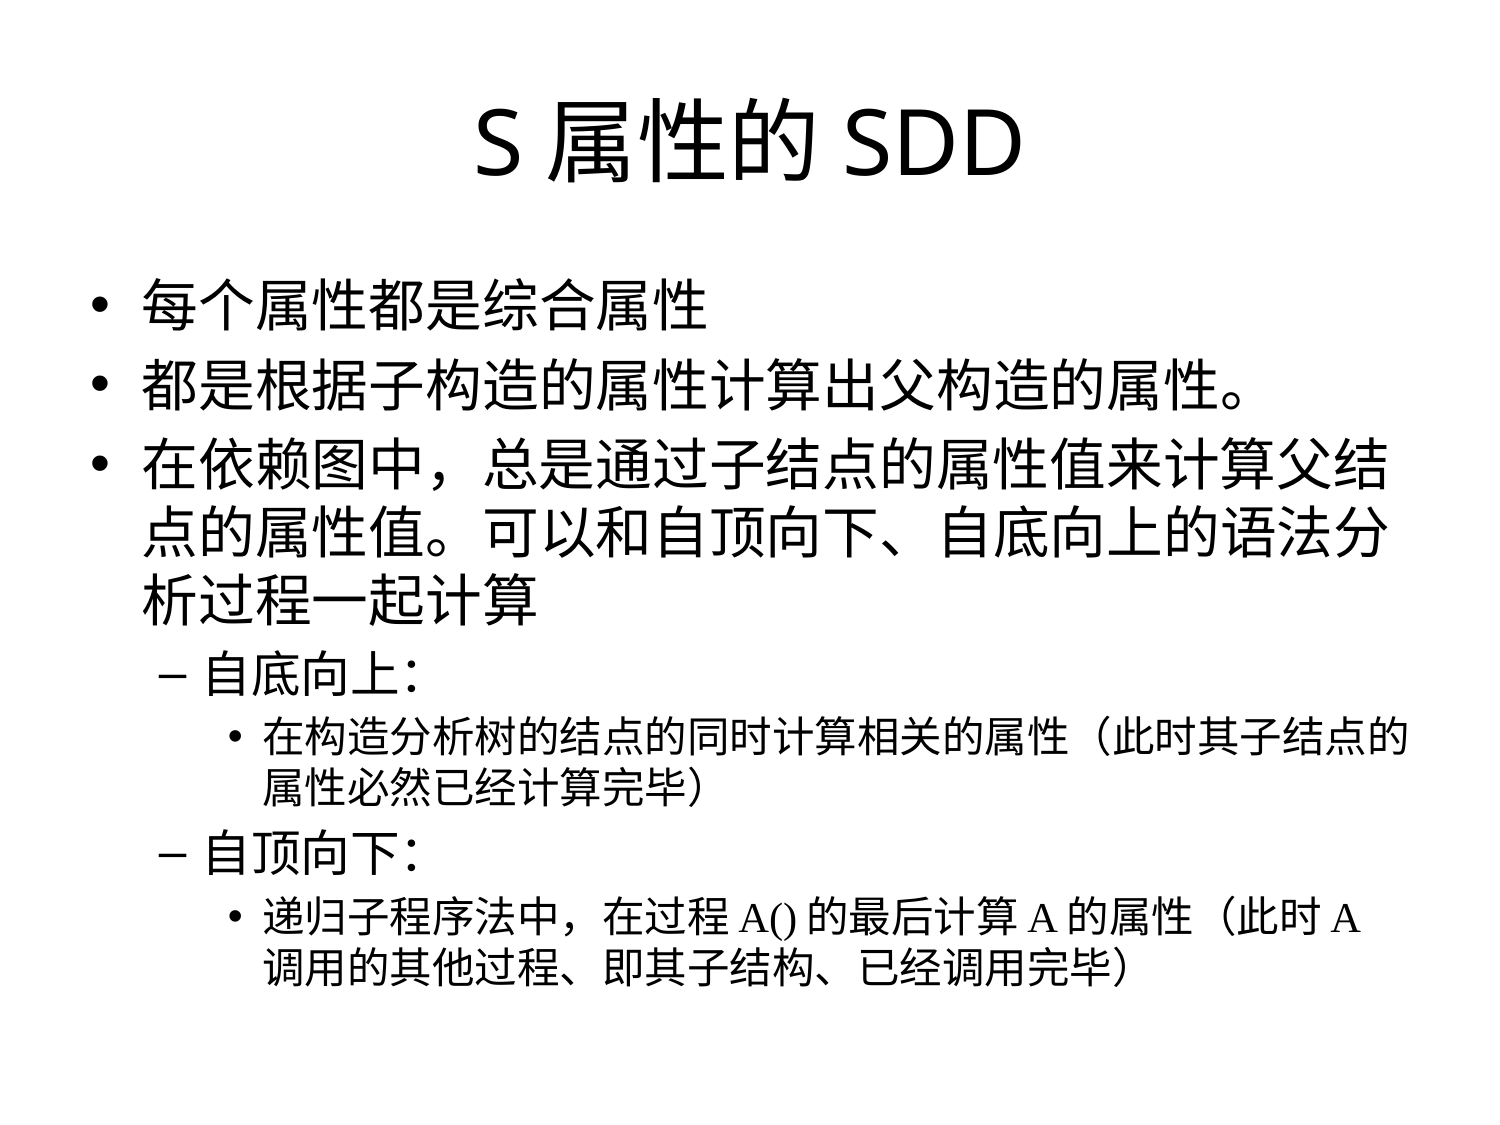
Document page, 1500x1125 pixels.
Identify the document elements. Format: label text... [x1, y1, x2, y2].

title S属性的SDD [75, 45, 1425, 233]
list 每个属性都是综合属性 都是根据子构造的属性计算出父构造的属性。 在依赖图中，总是通过子结点的属性值来计算父结点的属性值。可以和自顶向下、自底向上的语法分析过程一起计算 自底向上： 在构造分析树的结点的同时计算相关的属性（此时其子结点的属性必然已经计算完毕） 自顶向下： 递归子程序法中，在过程A()的最后计算A的属性（此时A调用的其他过程、即其子结构、已经调用完毕） [75, 262, 1425, 1005]
